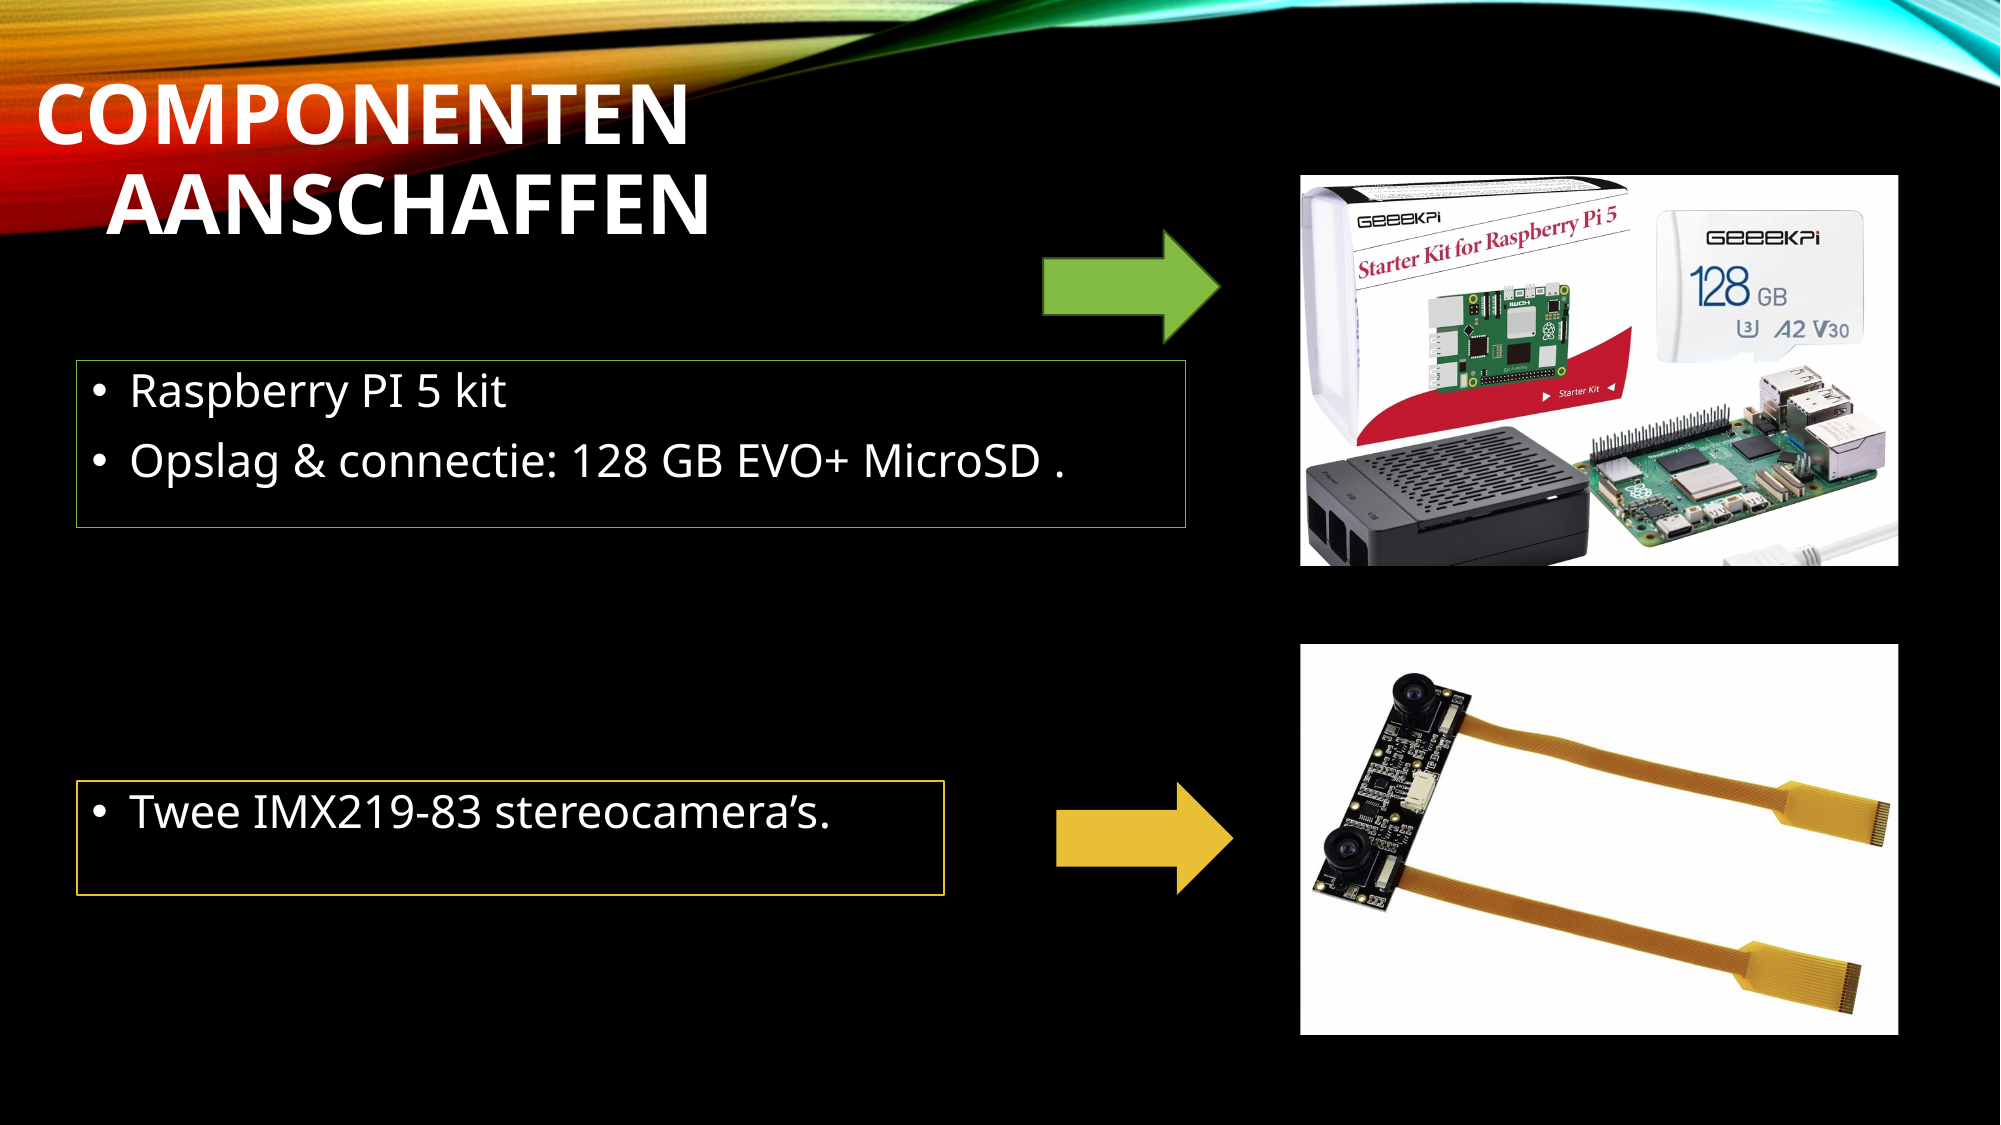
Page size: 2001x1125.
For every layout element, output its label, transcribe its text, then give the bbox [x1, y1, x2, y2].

picture [1300, 644, 1899, 1035]
picture [0, 0, 2000, 566]
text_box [76, 229, 1234, 896]
title Componenten aanschaffen [0, 56, 730, 269]
